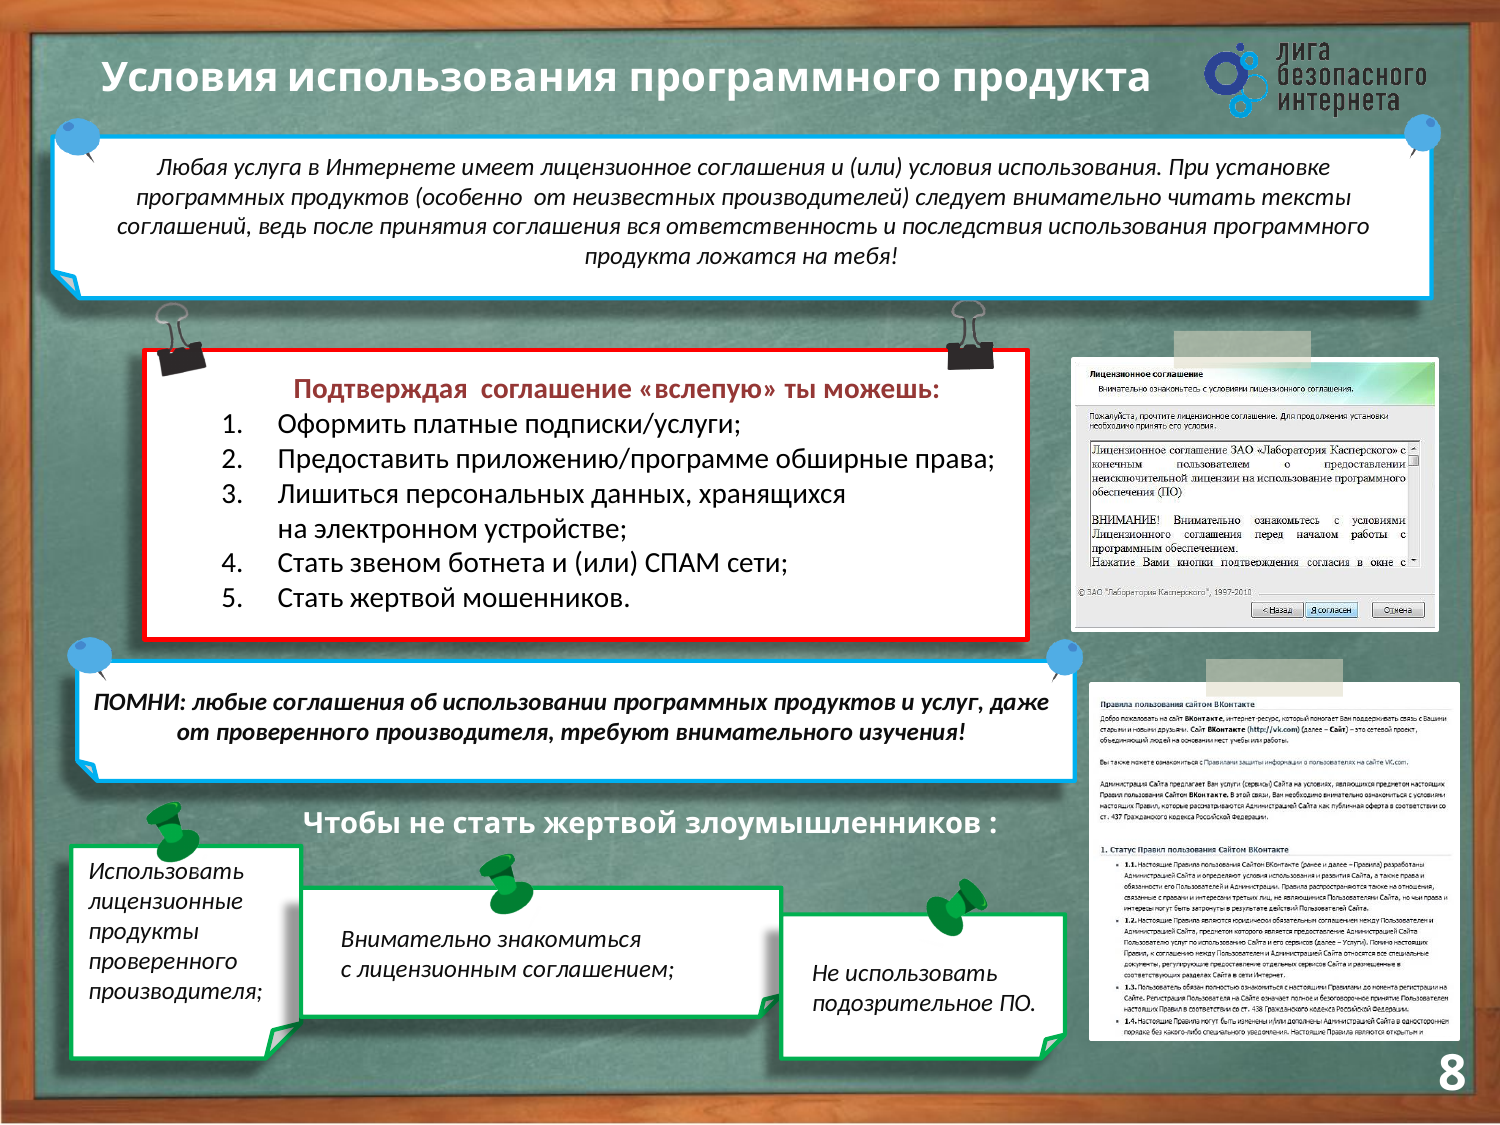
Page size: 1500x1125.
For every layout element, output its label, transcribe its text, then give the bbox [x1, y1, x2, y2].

text_box [1204, 657, 1345, 684]
text_box [1172, 329, 1313, 359]
text_box Подтверждая соглашение «вслепую» ты можешь: Оформить платные подписки/услуги; Предоставить приложению/программе обширные права; Лишиться персональных данных, хранящихся на электронном устройстве; Стать звеном ботнета и (или) СПАМ сети; Стать жертвой мошенников. [204, 366, 1030, 616]
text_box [70, 769, 396, 1090]
picture [0, 0, 1500, 1125]
slide_number 8 [1074, 1042, 1483, 1106]
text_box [300, 887, 782, 1018]
text_box Чтобы не стать жертвой злоумышленников : [401, 792, 1073, 852]
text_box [781, 914, 1068, 1059]
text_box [52, 136, 1432, 299]
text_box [76, 660, 1076, 782]
text_box [142, 348, 1030, 641]
text_box Условия использования программного продукта [42, 30, 1211, 120]
